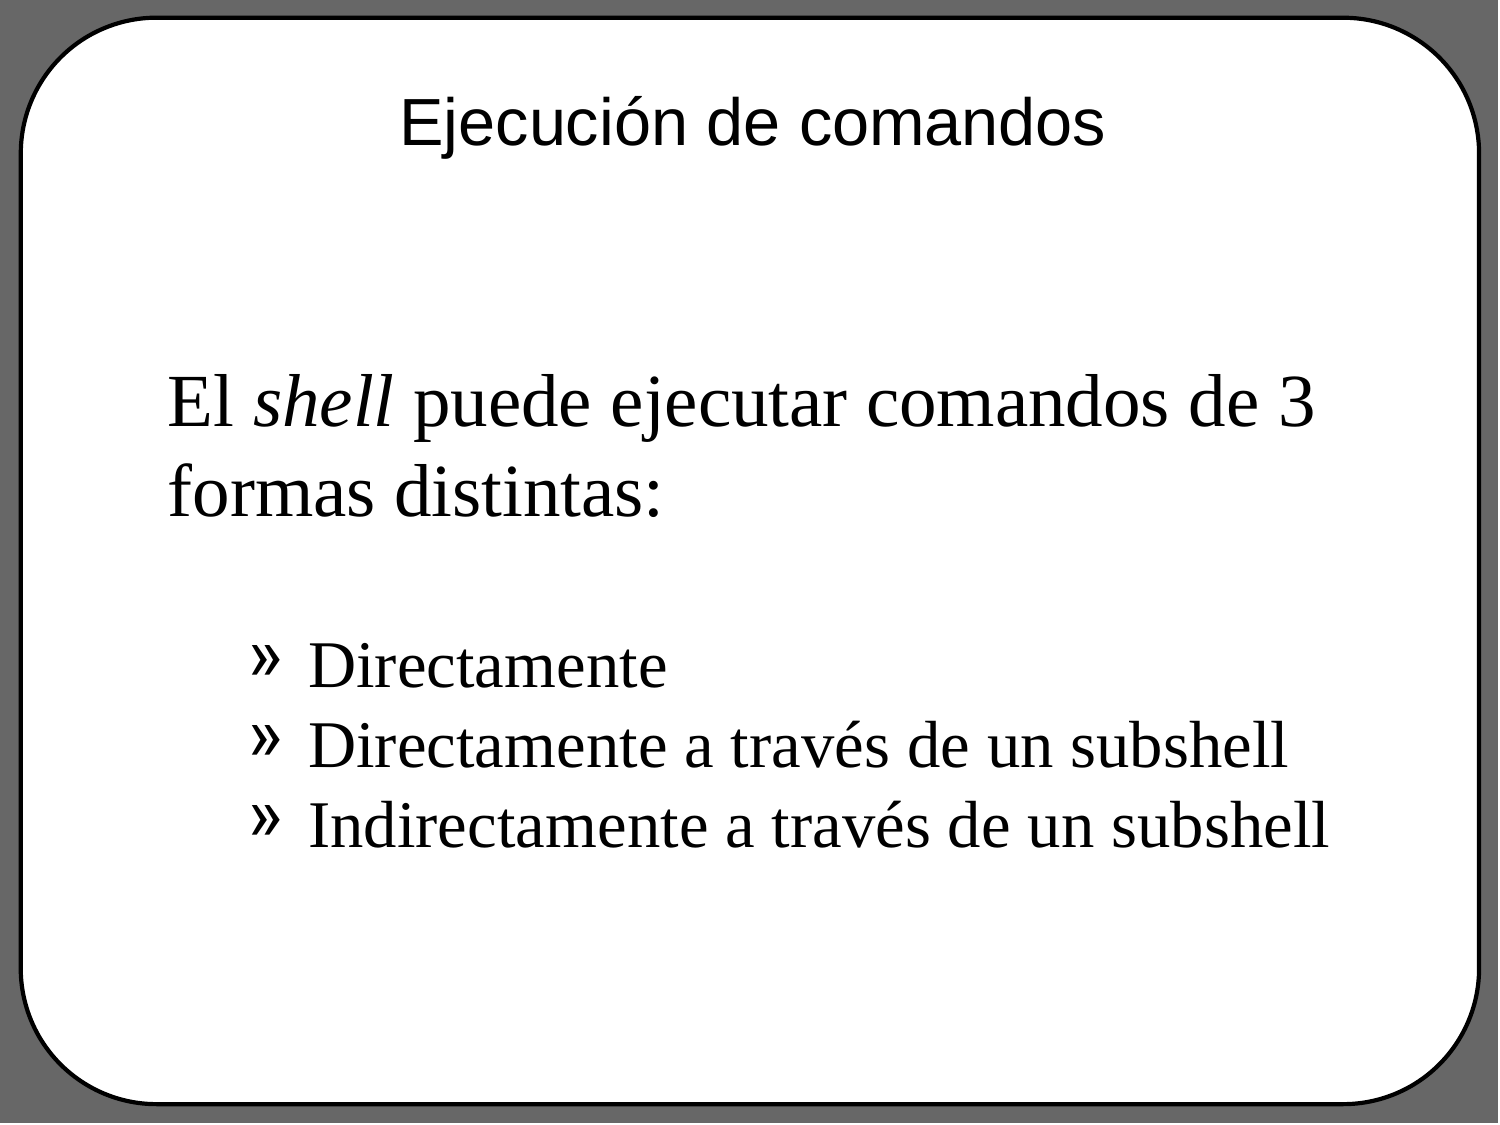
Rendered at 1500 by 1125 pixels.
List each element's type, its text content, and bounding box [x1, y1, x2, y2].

title Ejecución de comandos [115, 24, 1392, 213]
list El shell puede ejecutar comandos de 3 formas distintas: Directamente Directamente a través de un subshell Indirectamente a través de un subshell [93, 324, 1407, 888]
